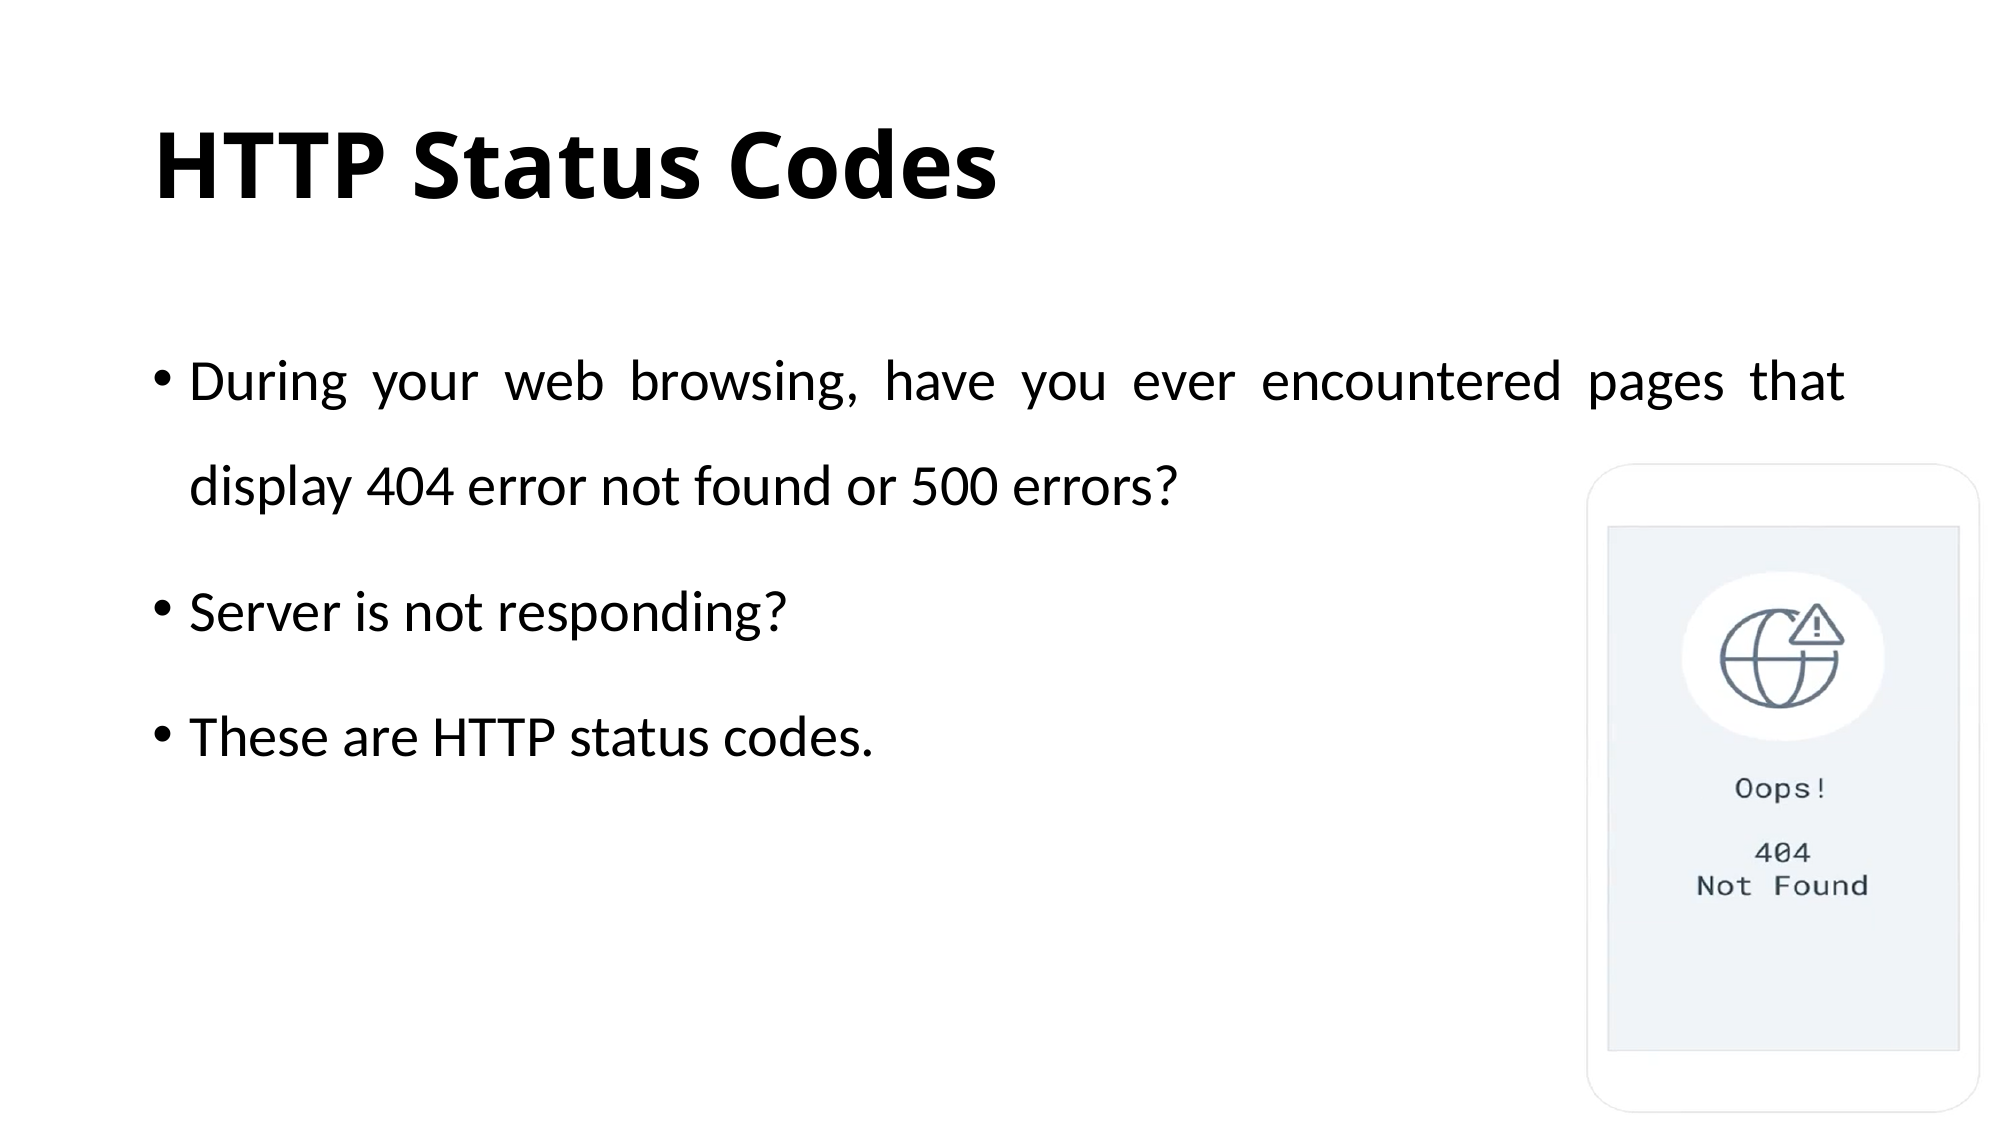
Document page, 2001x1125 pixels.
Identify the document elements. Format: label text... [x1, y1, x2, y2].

title HTTP Status Codes [137, 59, 1863, 278]
list During your web browsing, have you ever encountered pages that display 404 error not found or 500 errors? Server is not responding? These are HTTP status codes. [137, 299, 1863, 1014]
picture [1570, 451, 2000, 1125]
